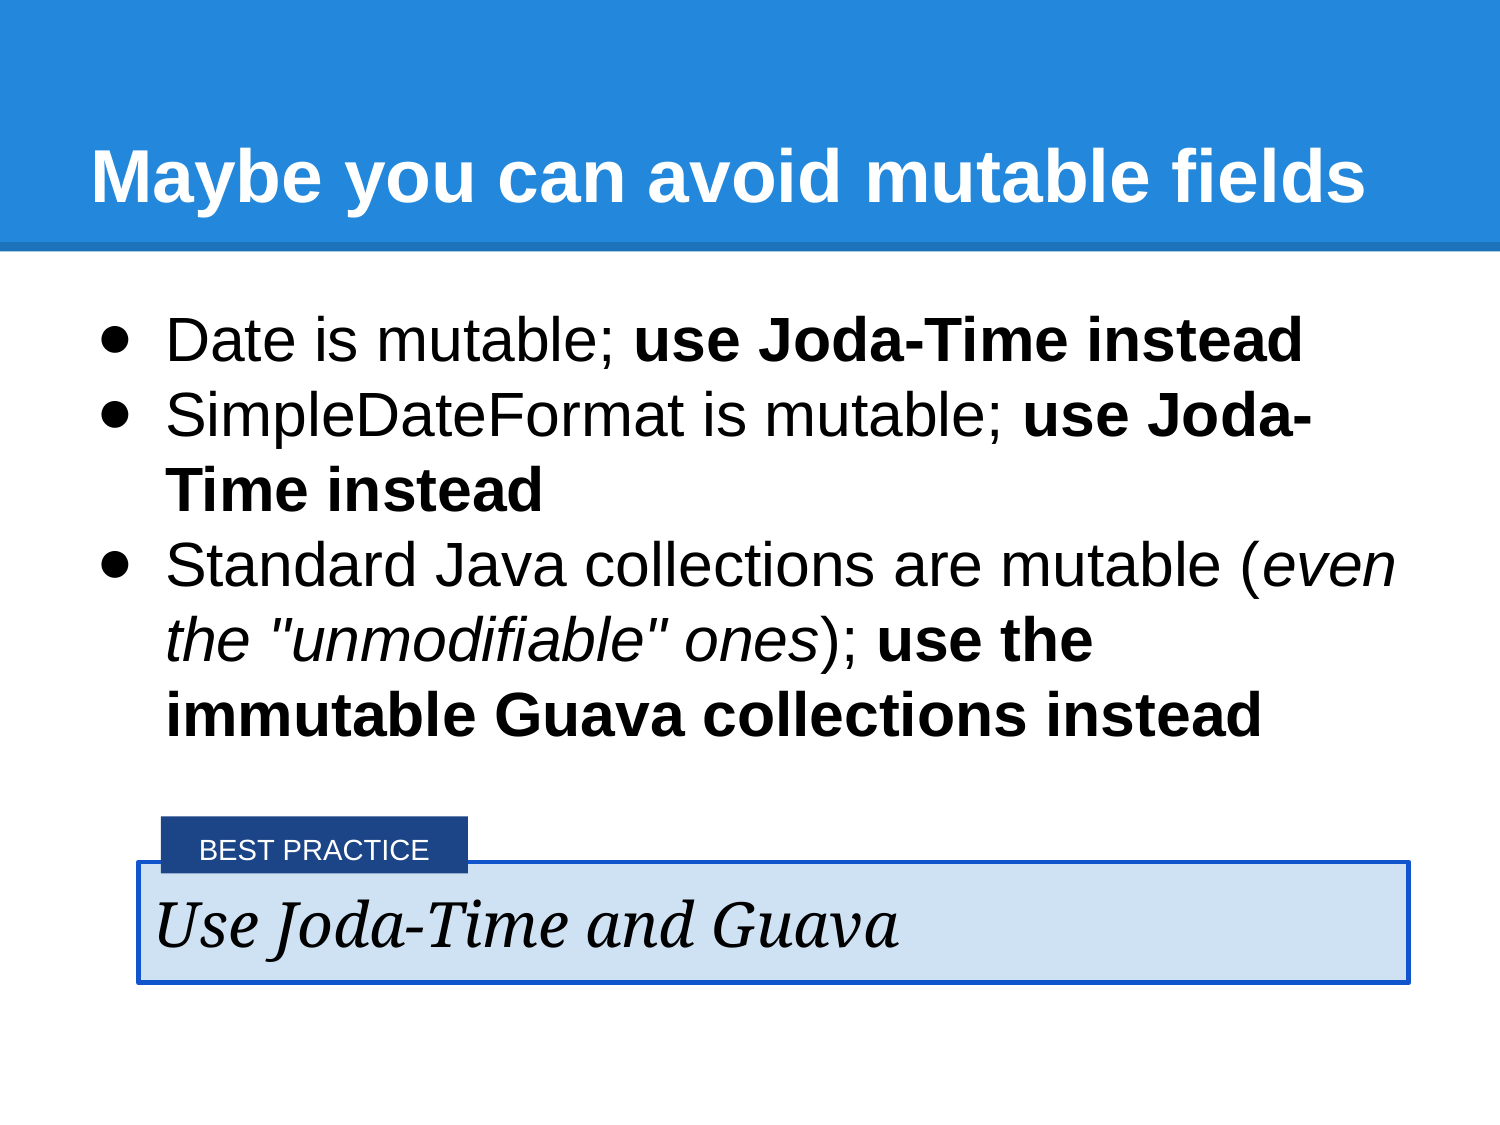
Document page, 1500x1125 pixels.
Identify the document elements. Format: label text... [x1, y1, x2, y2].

list Date is mutable; use Joda-Time instead SimpleDateFormat is mutable; use Joda-Time instead Standard Java collections are mutable (even the "unmodifiable" ones); use the immutable Guava collections instead [75, 283, 1425, 749]
title Maybe you can avoid mutable fields [75, 45, 1425, 233]
text_box BEST PRACTICE [160, 816, 468, 874]
text_box Use Joda-Time and Guava [138, 862, 1409, 983]
